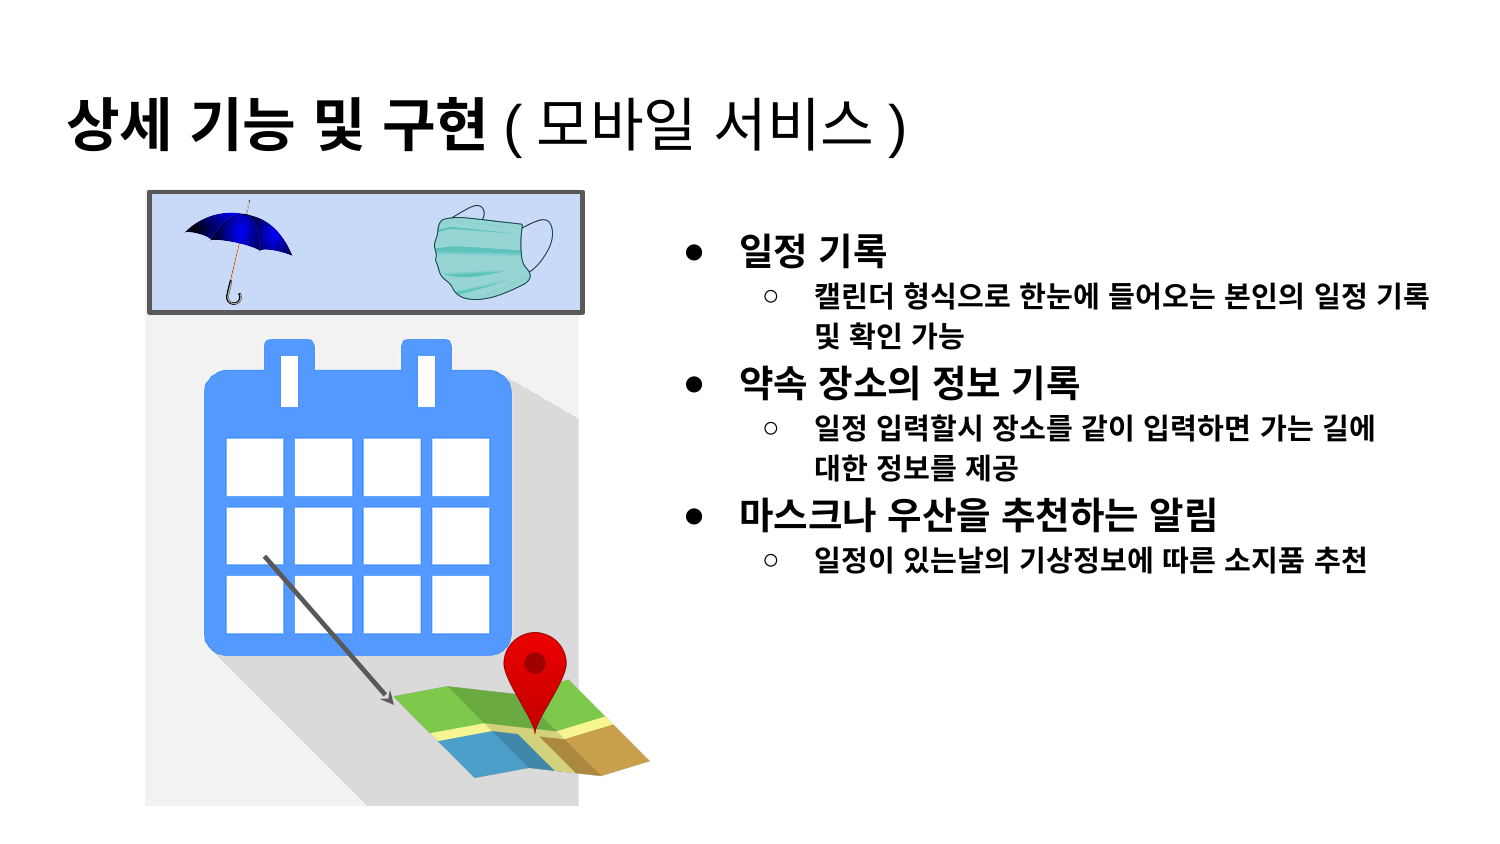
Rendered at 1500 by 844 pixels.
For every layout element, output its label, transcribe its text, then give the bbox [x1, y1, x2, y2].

list 일정 기록 캘린더 형식으로 한눈에 들어오는 본인의 일정 기록 및 확인 가능 약속 장소의 정보 기록 일정 입력할시 장소를 같이 입력하면 가는 길에 대한 정보를 제공 마스크나 우산을 추천하는 알림 일정이 있는날의 기상정보에 따른 소지품 추천 [649, 200, 1449, 761]
picture [144, 188, 650, 807]
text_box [264, 555, 395, 706]
title 상세 기능 및 구현(모바일 서비스) [51, 72, 1449, 167]
